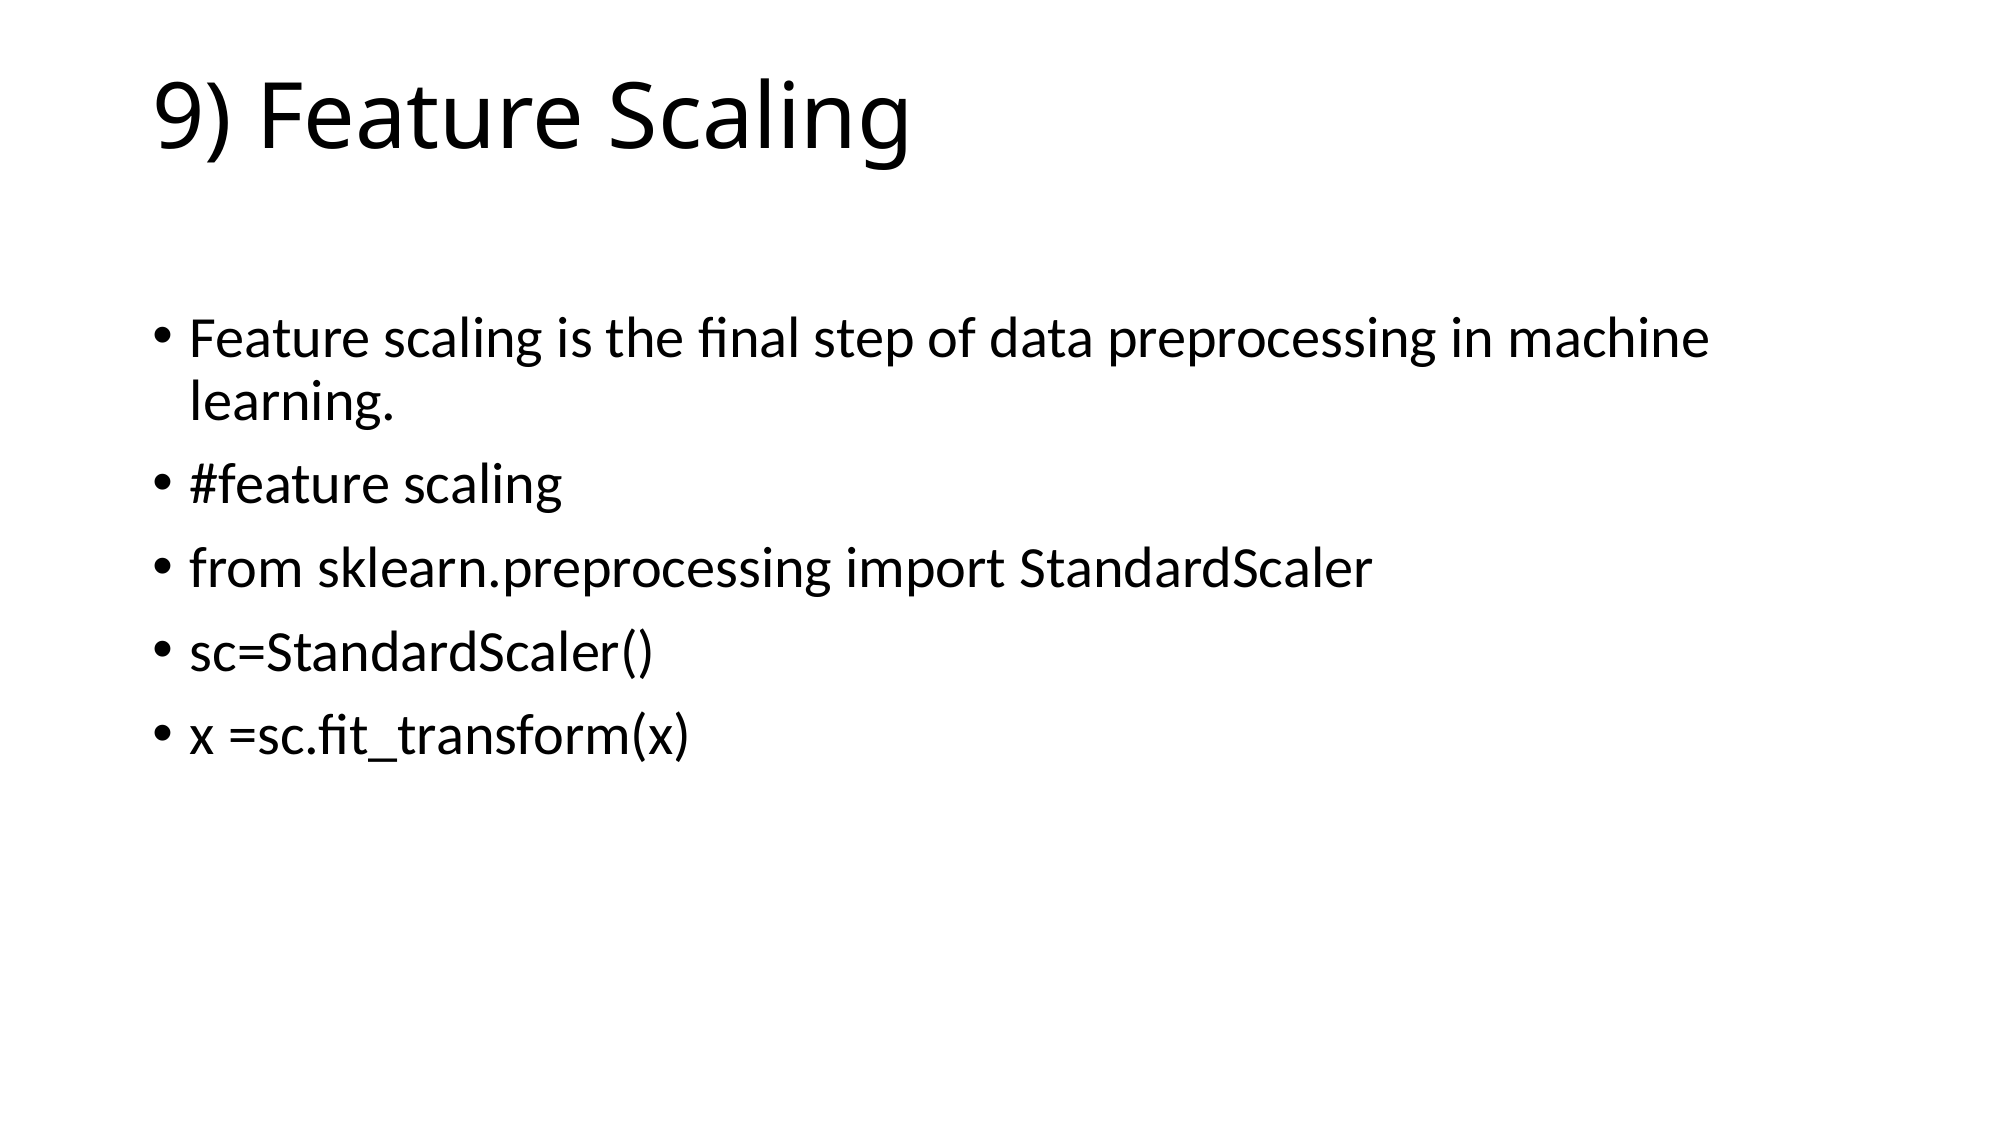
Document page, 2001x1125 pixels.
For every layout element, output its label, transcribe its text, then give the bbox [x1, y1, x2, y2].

title 9) Feature Scaling [137, 59, 1863, 278]
list Feature scaling is the final step of data preprocessing in machine learning. #feature scaling from sklearn.preprocessing import StandardScaler sc=StandardScaler() x =sc.fit_transform(x) [137, 299, 1863, 1014]
